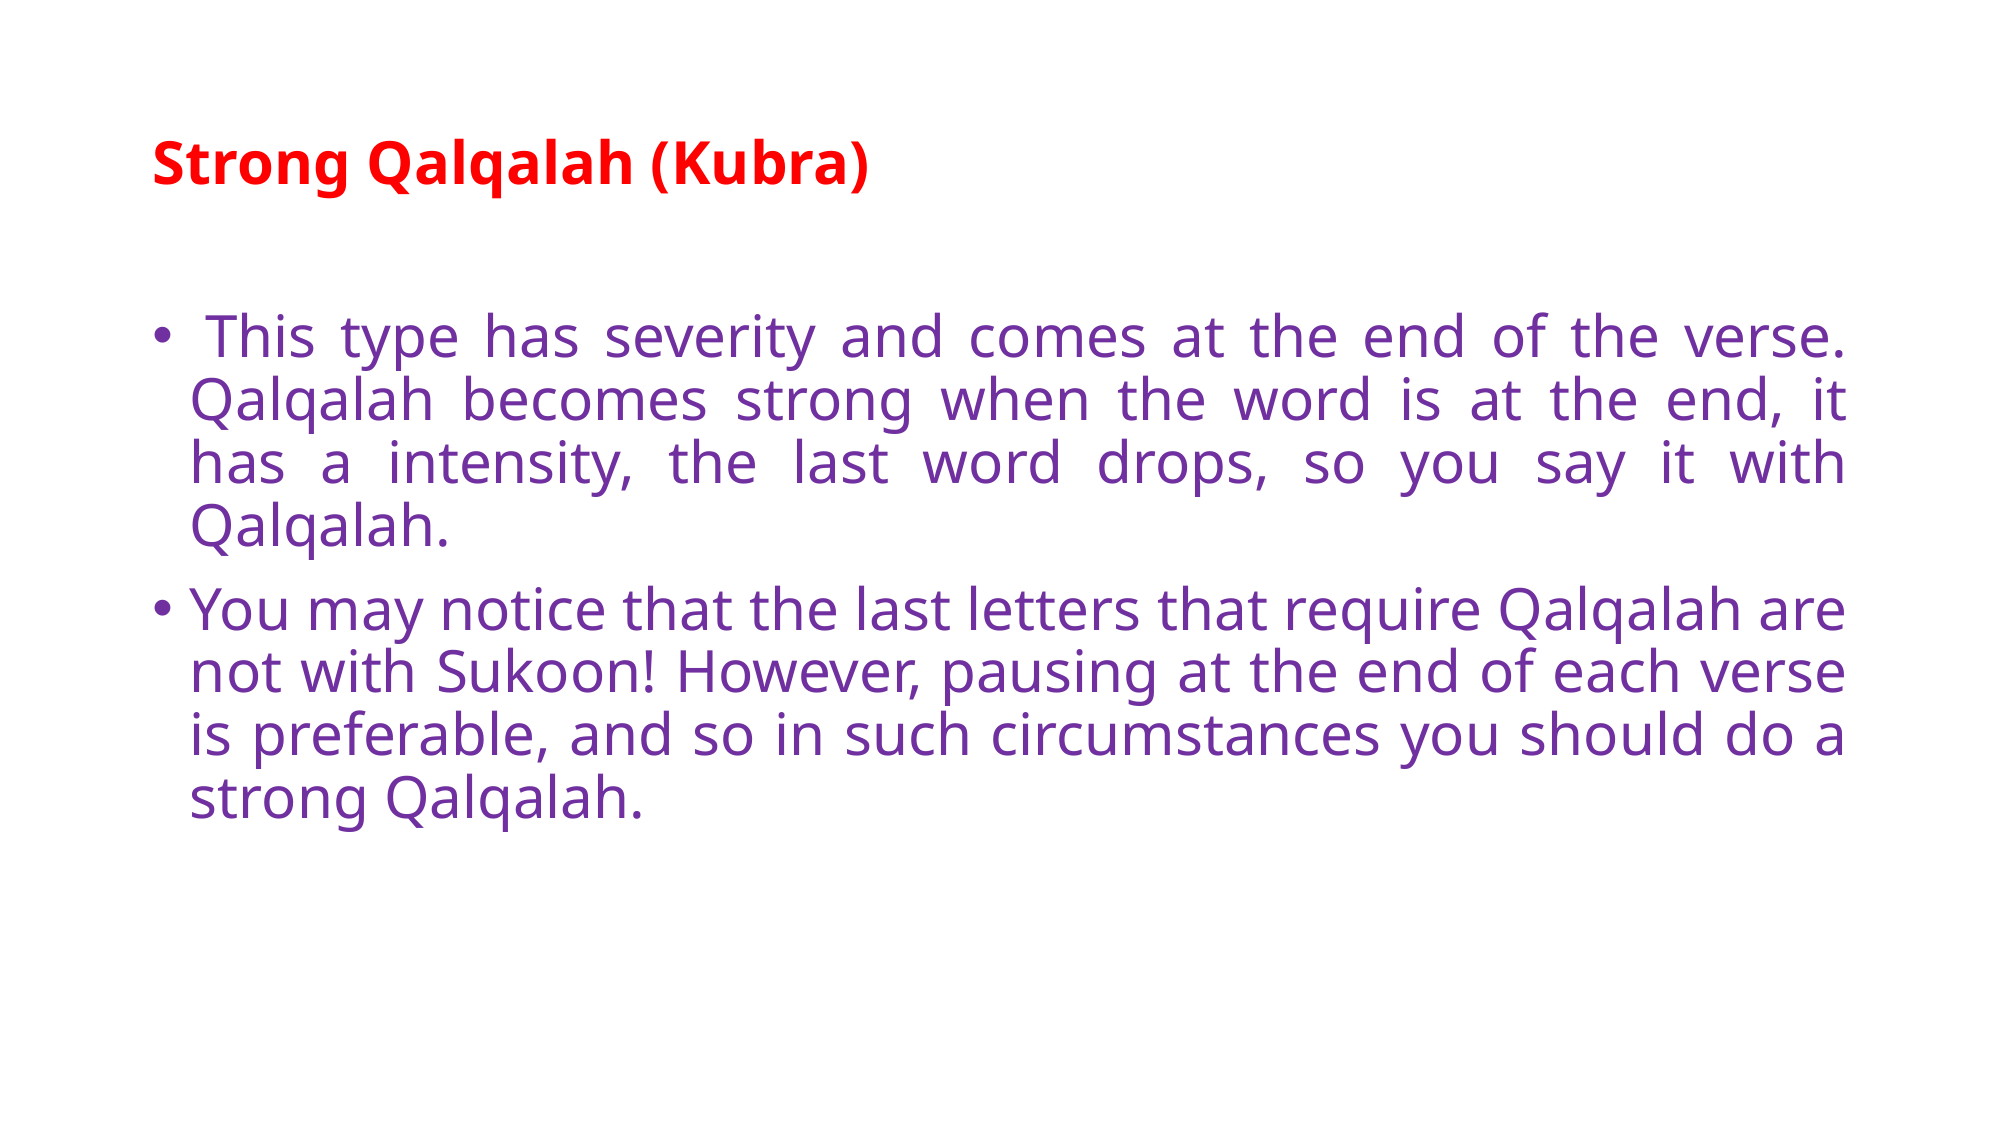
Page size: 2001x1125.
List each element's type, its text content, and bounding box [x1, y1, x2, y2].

title Strong Qalqalah (Kubra) [137, 59, 1863, 278]
list This type has severity and comes at the end of the verse. Qalqalah becomes strong when the word is at the end, it has a intensity, the last word drops, so you say it with Qalqalah. You may notice that the last letters that require Qalqalah are not with Sukoon! However, pausing at the end of each verse is preferable, and so in such circumstances you should do a strong Qalqalah. [137, 299, 1863, 1014]
